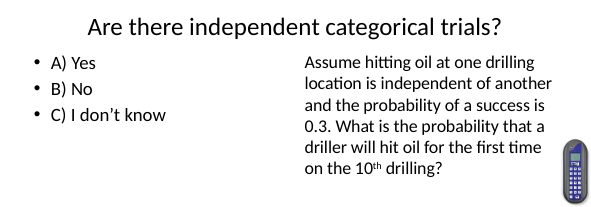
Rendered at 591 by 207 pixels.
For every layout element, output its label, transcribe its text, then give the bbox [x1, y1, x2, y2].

title Are there independent categorical trials? [29, 8, 562, 43]
picture [559, 138, 591, 207]
list A) Yes B) No C) I don’t know [29, 48, 291, 185]
list Assume hitting oil at one drilling location is independent of another and the probability of a success is 0.3. What is the probability that a driller will hit oil for the first time on the 10th drilling? [300, 48, 562, 185]
